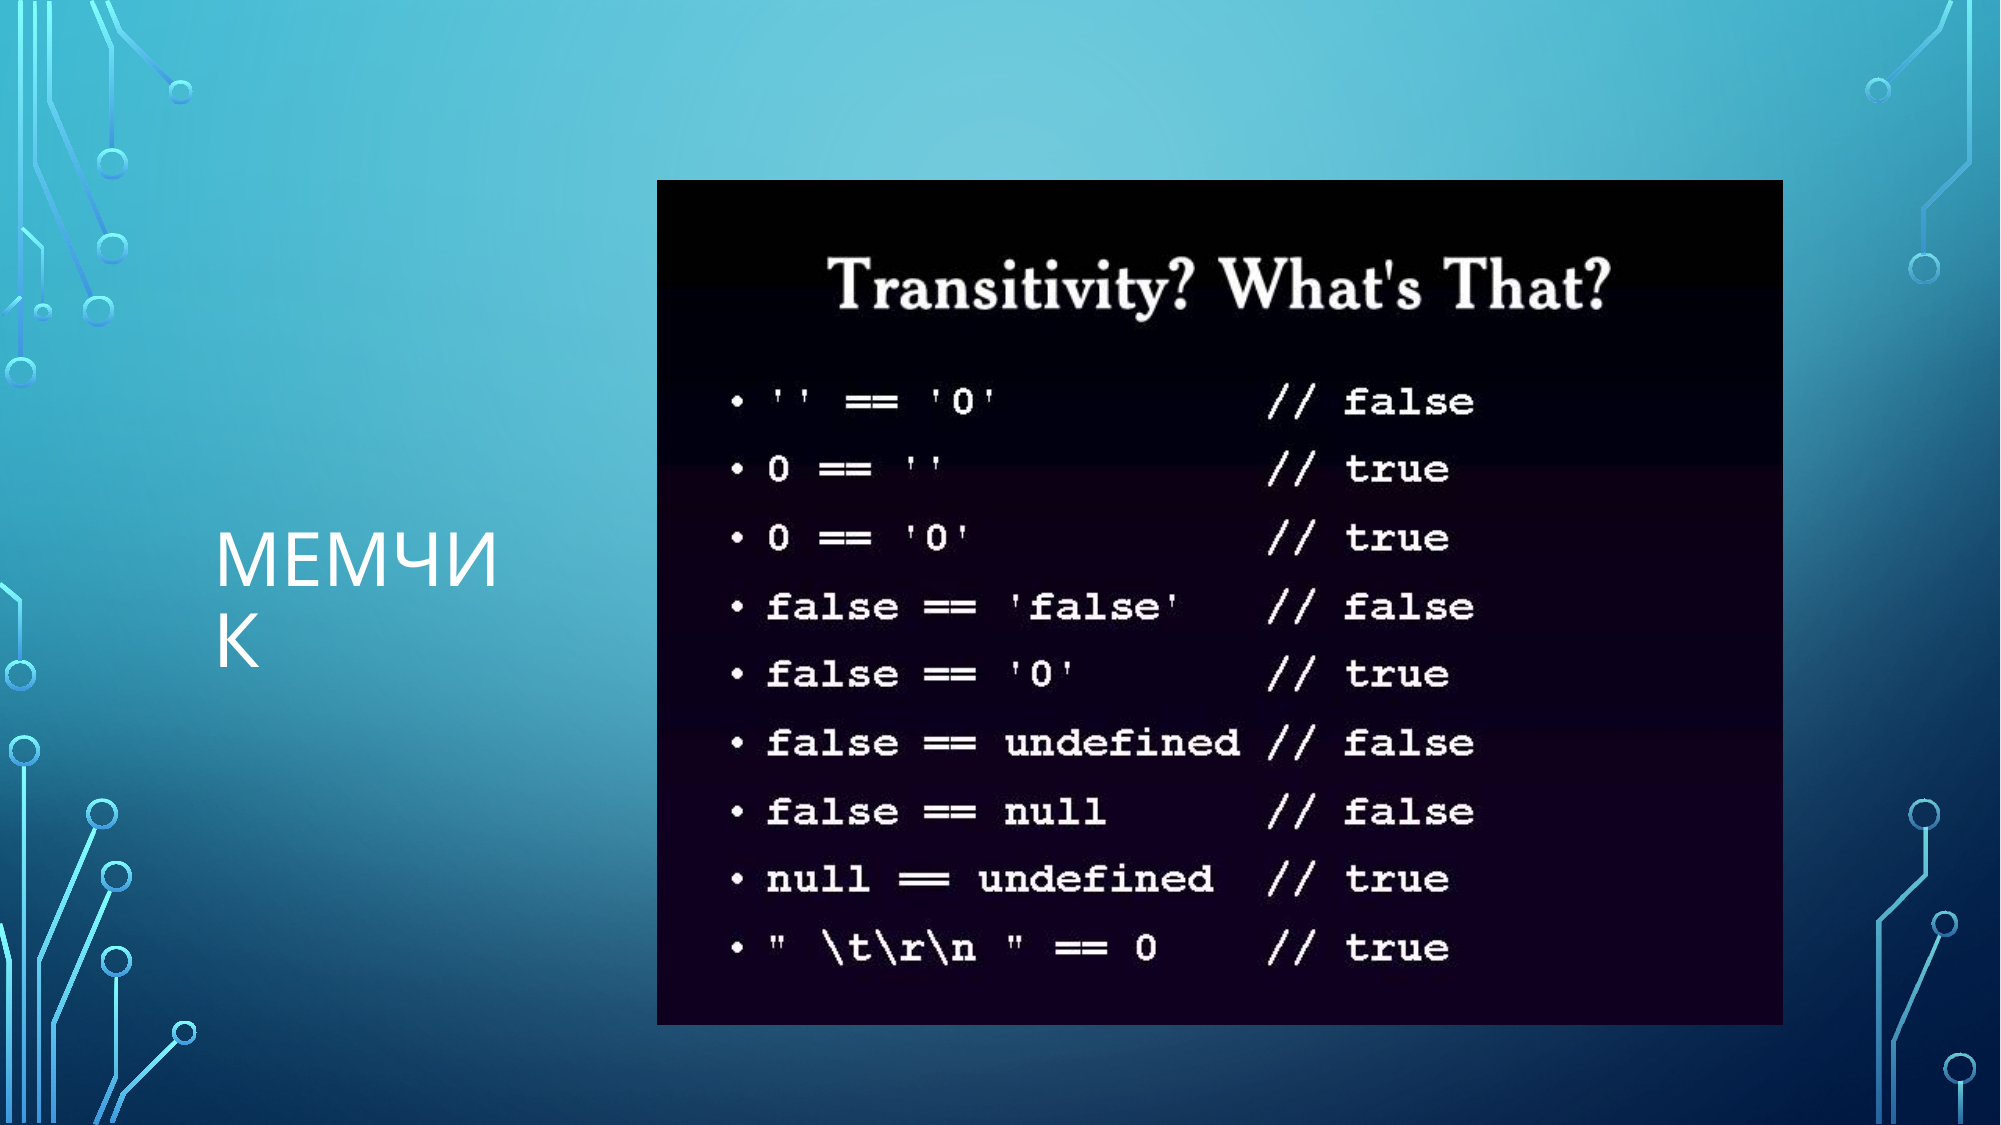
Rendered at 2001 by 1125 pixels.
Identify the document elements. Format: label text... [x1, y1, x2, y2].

title мемчик [198, 481, 537, 724]
picture [657, 180, 1783, 1025]
